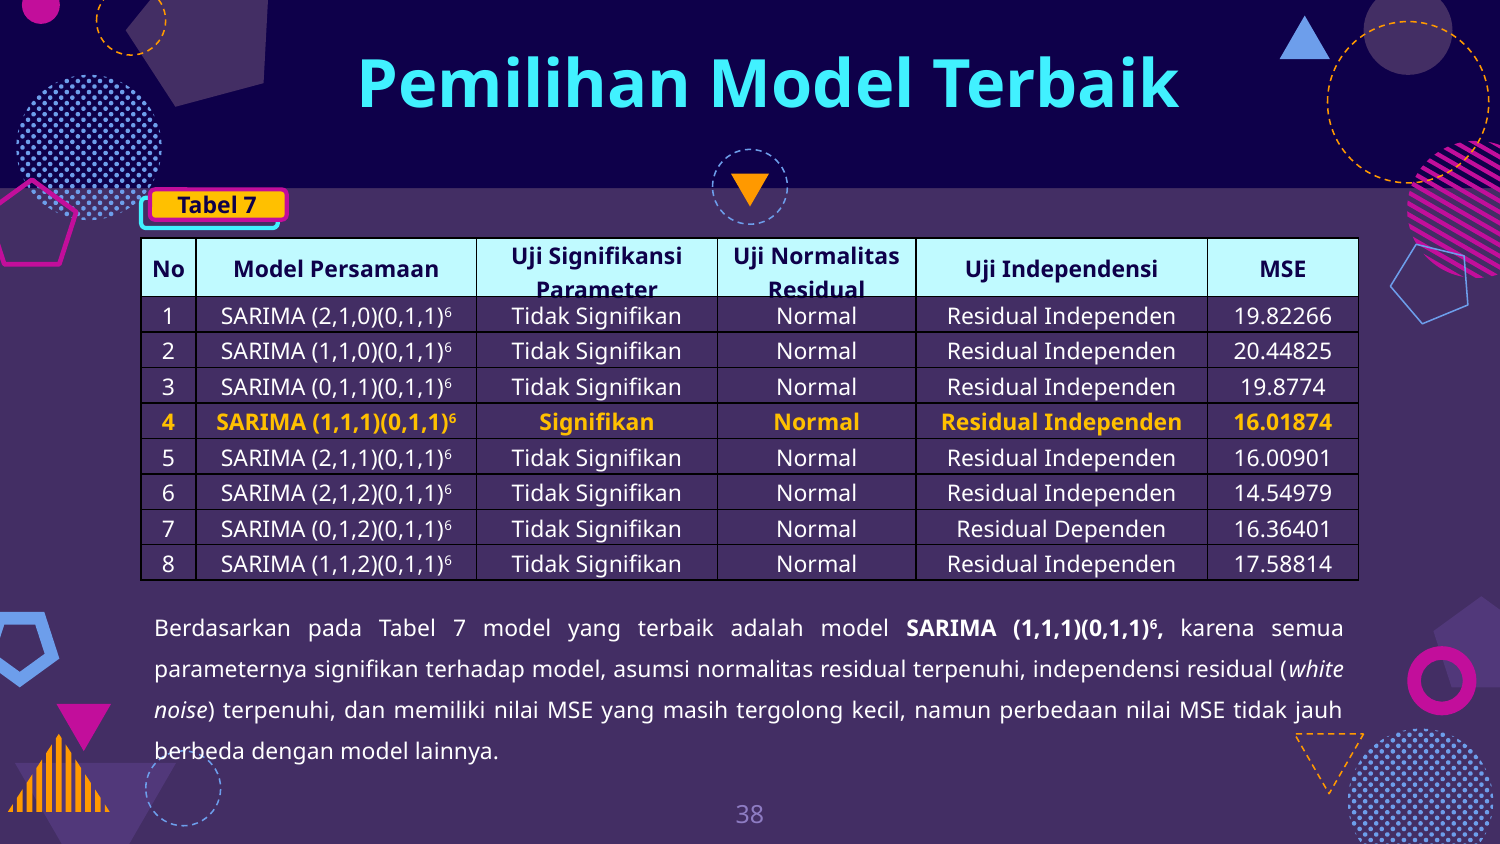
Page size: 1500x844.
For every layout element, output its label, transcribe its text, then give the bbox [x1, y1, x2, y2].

table_cell Residual Independen [917, 297, 1207, 331]
table_cell SARIMA (2,1,0)(0,1,1)6 [197, 297, 476, 331]
table_cell 8 [142, 545, 195, 579]
table_cell SARIMA (1,1,2)(0,1,1)6 [197, 545, 476, 579]
table_cell SARIMA (2,1,1)(0,1,1)6 [197, 439, 476, 473]
table_cell Tidak Signifikan [477, 545, 717, 579]
table_cell 4 [142, 404, 195, 438]
table_cell SARIMA (1,1,1)(0,1,1)6 [197, 404, 476, 438]
table_cell 3 [142, 368, 195, 402]
table_cell Tidak Signifikan [477, 439, 717, 473]
table_cell 19.82266 [1208, 297, 1358, 331]
table_header Model Persamaan [197, 239, 476, 296]
table_cell Normal [718, 297, 915, 331]
text_box Berdasarkan pada Tabel 7 model yang terbaik adalah model SARIMA (1,1,1)(0,1,1)6, karena semua parameternya signifikan terhadap model, asumsi normalitas residual terpenuhi, independensi residual (white noise) terpenuhi, dan memiliki nilai MSE yang masih tergolong kecil, namun perbedaan nilai MSE tidak jauh berbeda dengan model lainnya. [50, 592, 1359, 772]
table_cell SARIMA (1,1,0)(0,1,1)6 [197, 333, 476, 367]
table_cell 19.8774 [1208, 368, 1358, 402]
table_cell Tidak Signifikan [477, 510, 717, 544]
table_cell 17.58814 [1208, 545, 1358, 579]
table_cell Normal [718, 368, 915, 402]
table_cell 16.00901 [1208, 439, 1358, 473]
table_cell Normal [718, 545, 915, 579]
table_header No [142, 239, 195, 296]
table_cell Signifikan [477, 404, 717, 438]
table_cell Tidak Signifikan [477, 475, 717, 509]
table_cell 20.44825 [1208, 333, 1358, 367]
table_cell 2 [142, 333, 195, 367]
table_header MSE [1208, 239, 1358, 296]
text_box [140, 182, 287, 229]
table_cell Residual Independen [917, 545, 1207, 579]
table_cell Normal [718, 439, 915, 473]
table_cell SARIMA (0,1,2)(0,1,1)6 [197, 510, 476, 544]
table_cell Residual Independen [917, 404, 1207, 438]
table_cell Normal [718, 475, 915, 509]
title Pemilihan Model Terbaik [264, 44, 1273, 117]
table_cell Tidak Signifikan [477, 333, 717, 367]
table_cell Residual Independen [917, 368, 1207, 402]
table_cell Normal [718, 333, 915, 367]
slide_number 38 [705, 783, 795, 844]
table_cell 7 [142, 510, 195, 544]
table_cell Tidak Signifikan [477, 368, 717, 402]
table_header Uji Signifikansi Parameter [477, 239, 717, 296]
table_cell 6 [142, 475, 195, 509]
table_cell Residual Independen [917, 439, 1207, 473]
table_cell 16.36401 [1208, 510, 1358, 544]
table_cell Normal [718, 510, 915, 544]
table_header Uji Normalitas Residual [718, 239, 915, 296]
table_cell Normal [718, 404, 915, 438]
table_cell Tidak Signifikan [477, 297, 717, 331]
table_cell 14.54979 [1208, 475, 1358, 509]
table_cell Residual Independen [917, 475, 1207, 509]
table_cell Residual Dependen [917, 510, 1207, 544]
table_cell 5 [142, 439, 195, 473]
table_cell SARIMA (0,1,1)(0,1,1)6 [197, 368, 476, 402]
table_cell 1 [142, 297, 195, 331]
table_cell SARIMA (2,1,2)(0,1,1)6 [197, 475, 476, 509]
table_cell Residual Independen [917, 333, 1207, 367]
table_header Uji Independensi [917, 239, 1207, 296]
table_cell 16.01874 [1208, 404, 1358, 438]
